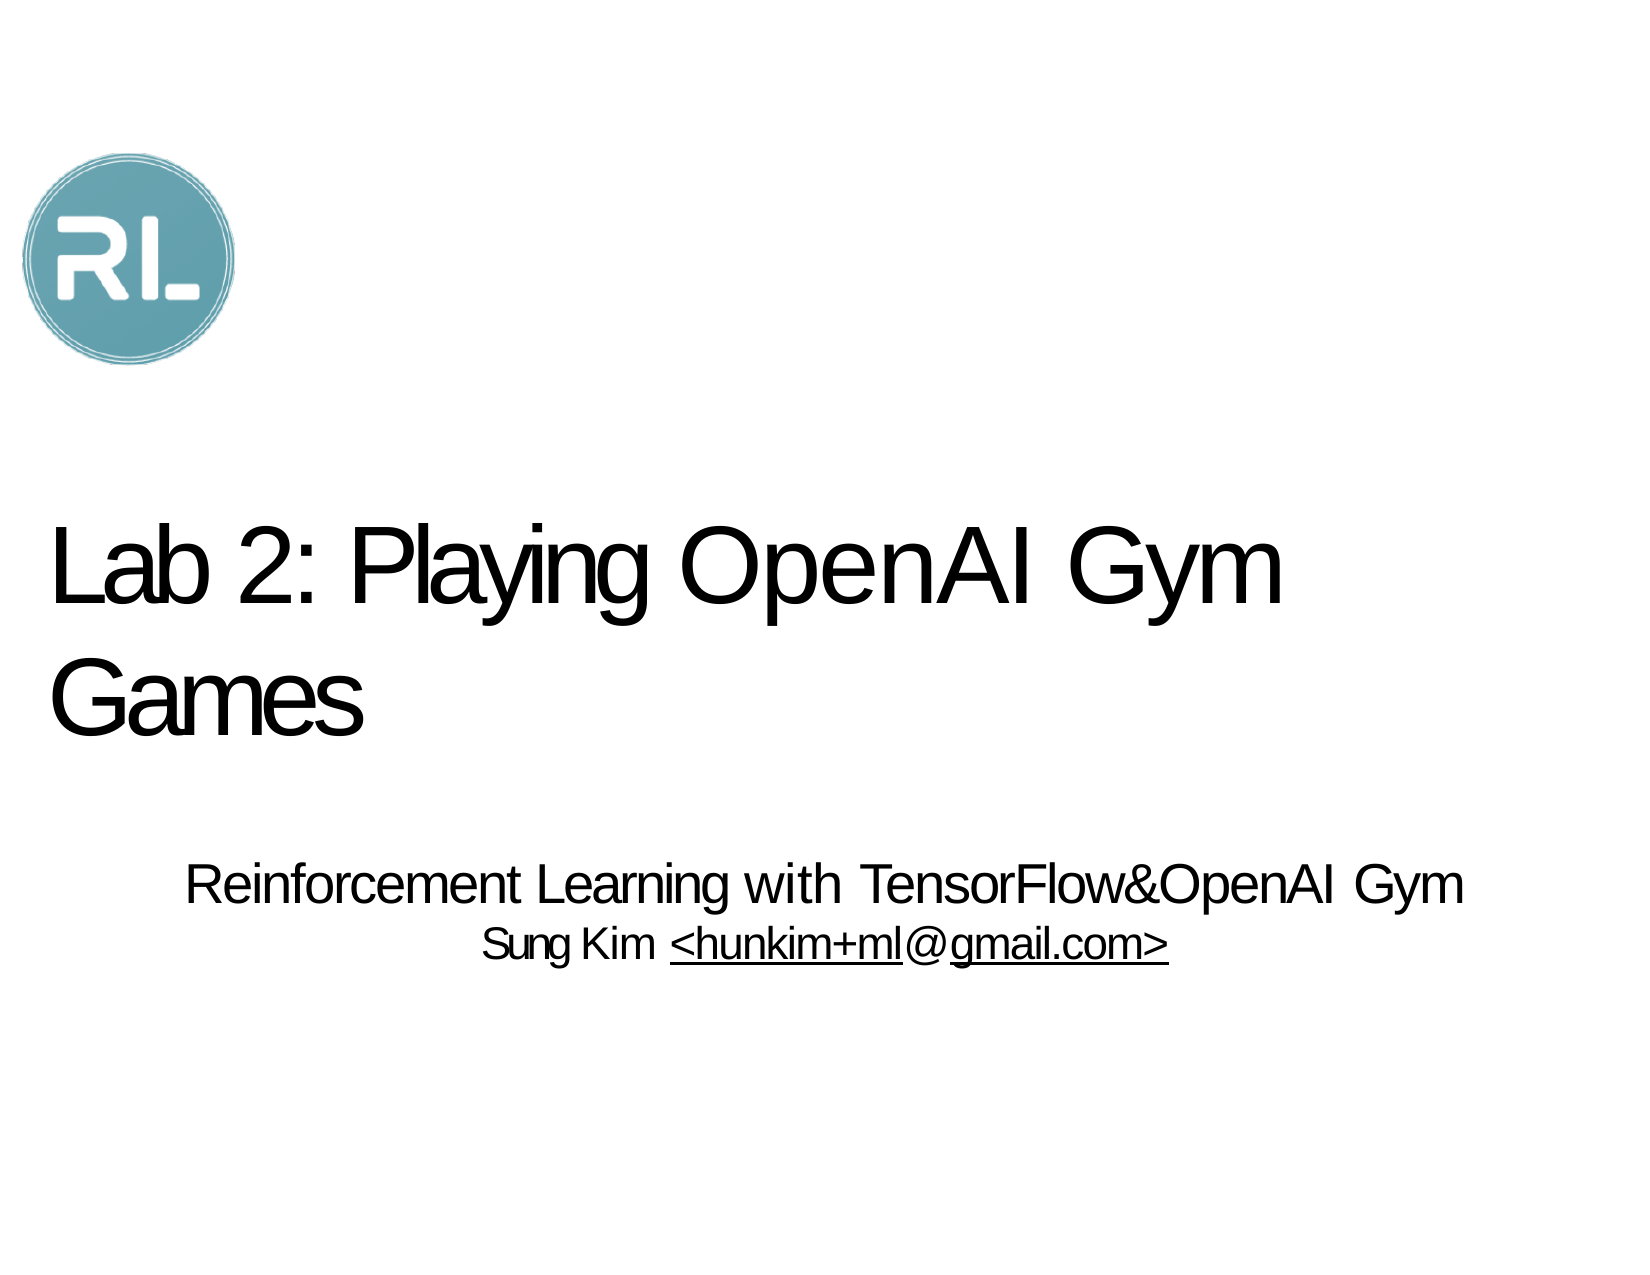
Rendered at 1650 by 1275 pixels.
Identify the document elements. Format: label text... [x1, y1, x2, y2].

text_box [10, 135, 247, 377]
title Lab 2: Playing OpenAI Gym Games [45, 490, 1615, 759]
text_box Reinforcement Learning with TensorFlow&OpenAI Gym Sung Kim <hunkim+ml@gmail.com> [183, 845, 1467, 969]
